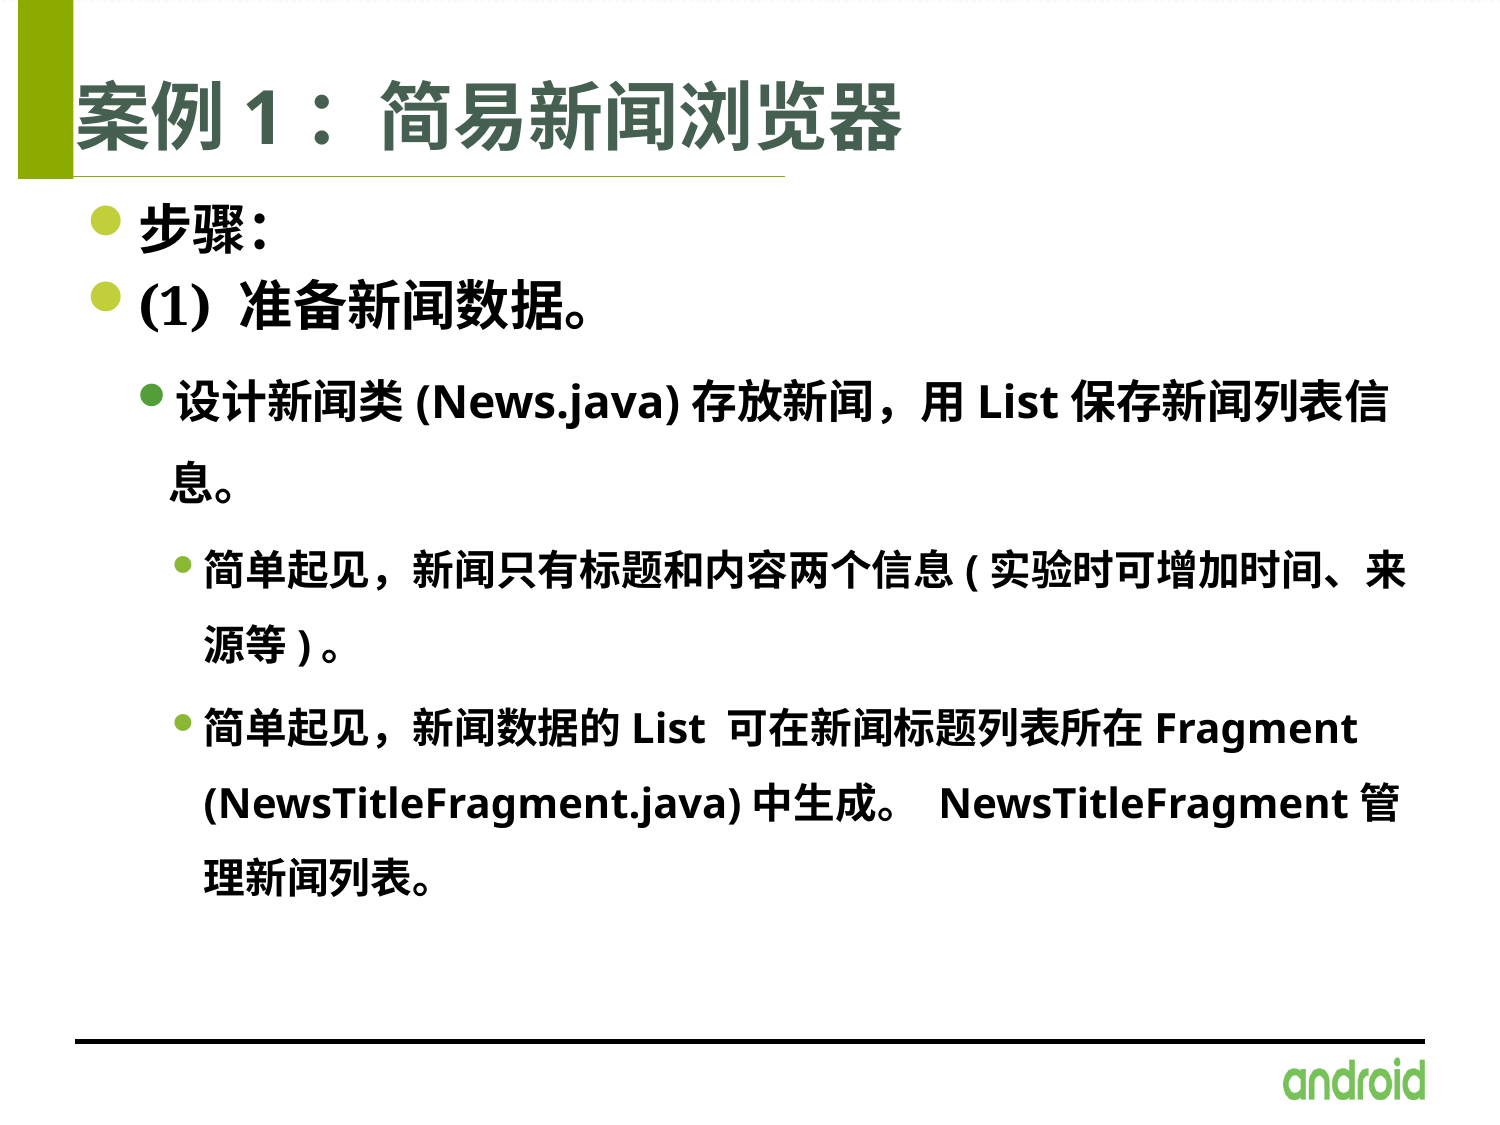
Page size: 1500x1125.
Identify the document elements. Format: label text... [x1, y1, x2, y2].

title 案例1：简易新闻浏览器 [75, 21, 1425, 160]
list 步骤： (1) 准备新闻数据。 设计新闻类(News.java)存放新闻，用List保存新闻列表信息。 简单起见，新闻只有标题和内容两个信息(实验时可增加时间、来源等)。 简单起见，新闻数据的List 可在新闻标题列表所在Fragment (NewsTitleFragment.java)中生成。 NewsTitleFragment管理新闻列表。 [75, 189, 1425, 1038]
picture [1283, 1057, 1425, 1100]
